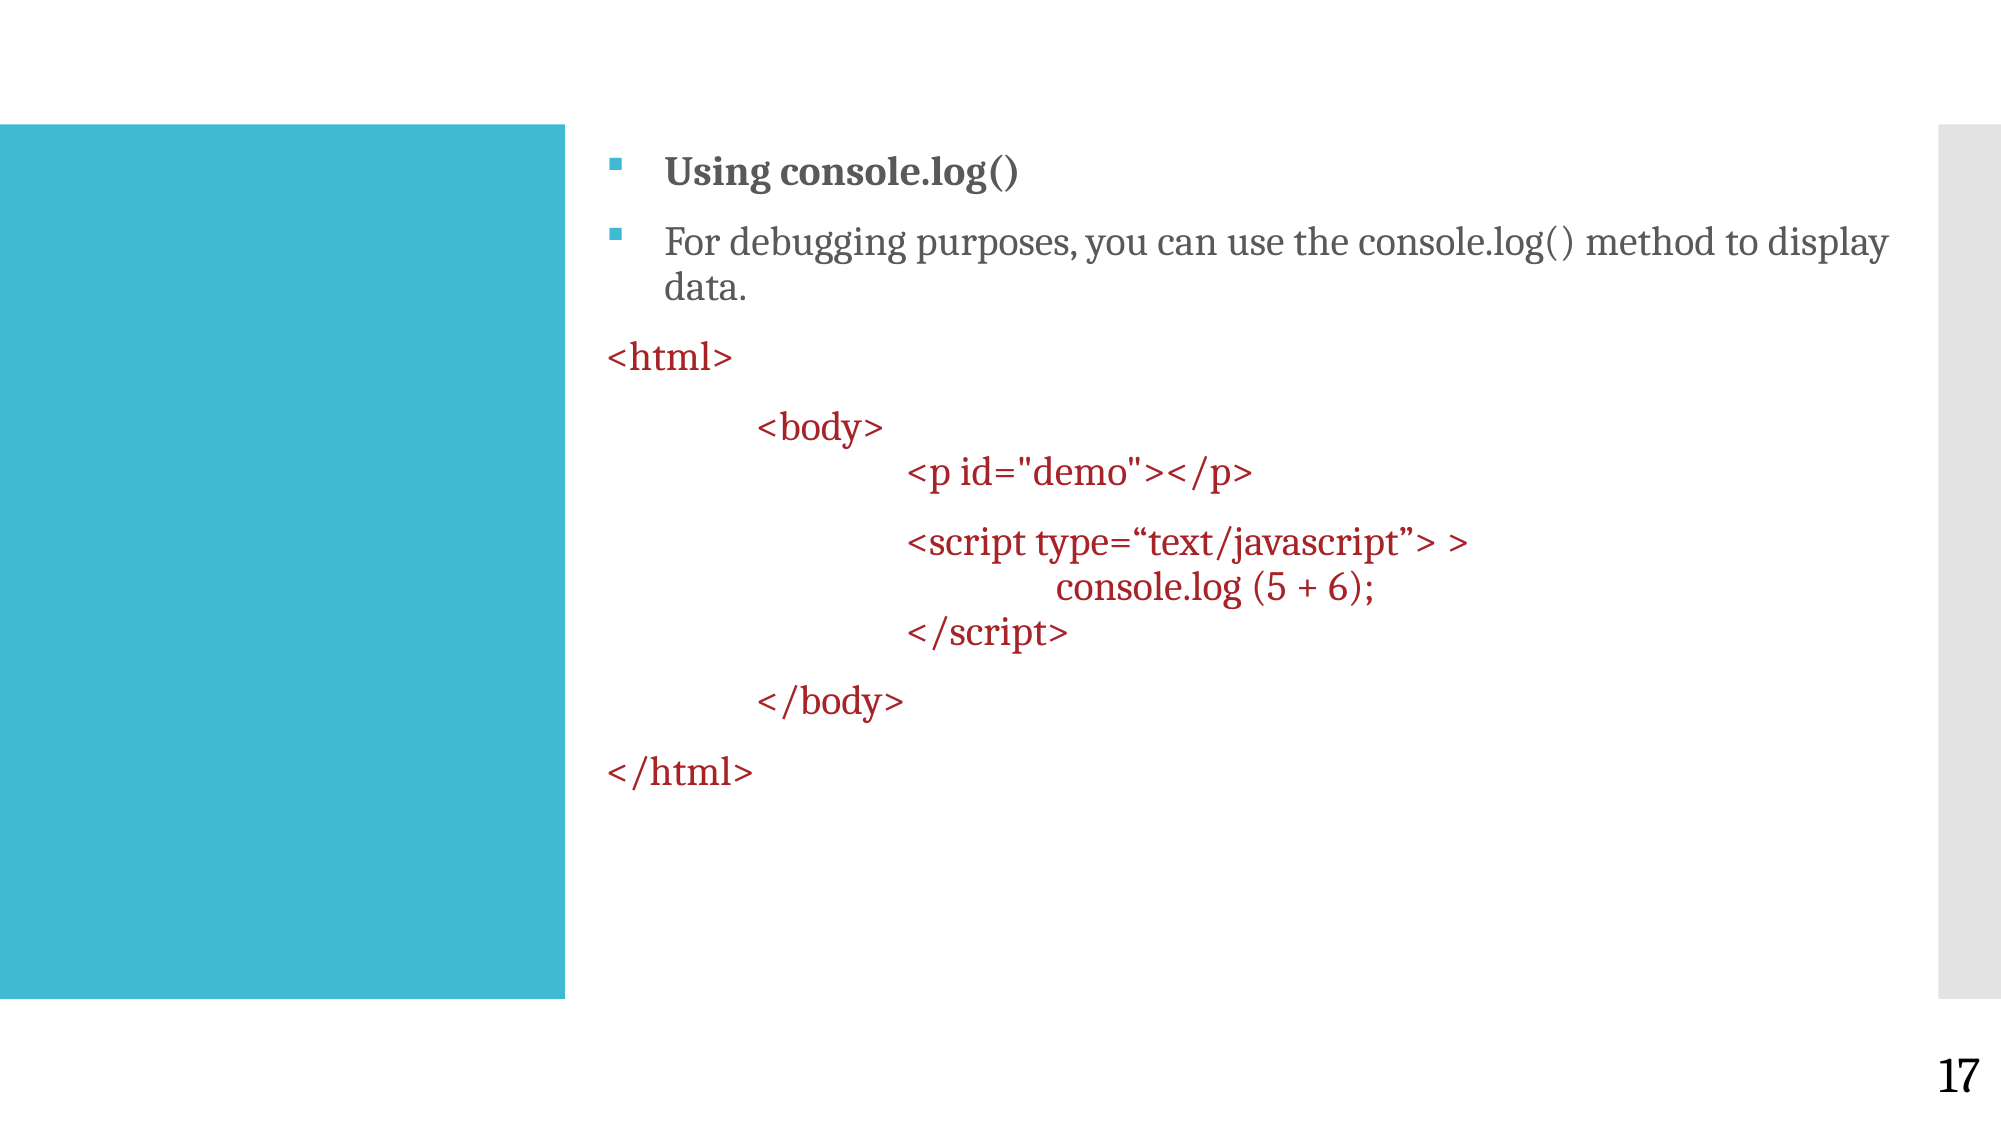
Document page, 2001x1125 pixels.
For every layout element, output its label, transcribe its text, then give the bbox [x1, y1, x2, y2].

list Using console.log() For debugging purposes, you can use the console.log() method to display data. <html> <body> <p id="demo"></p> <script type=“text/javascript”> > console.log (5 + 6); </script> </body> </html> [591, 141, 1906, 982]
slide_number 17 [1744, 1042, 1996, 1103]
